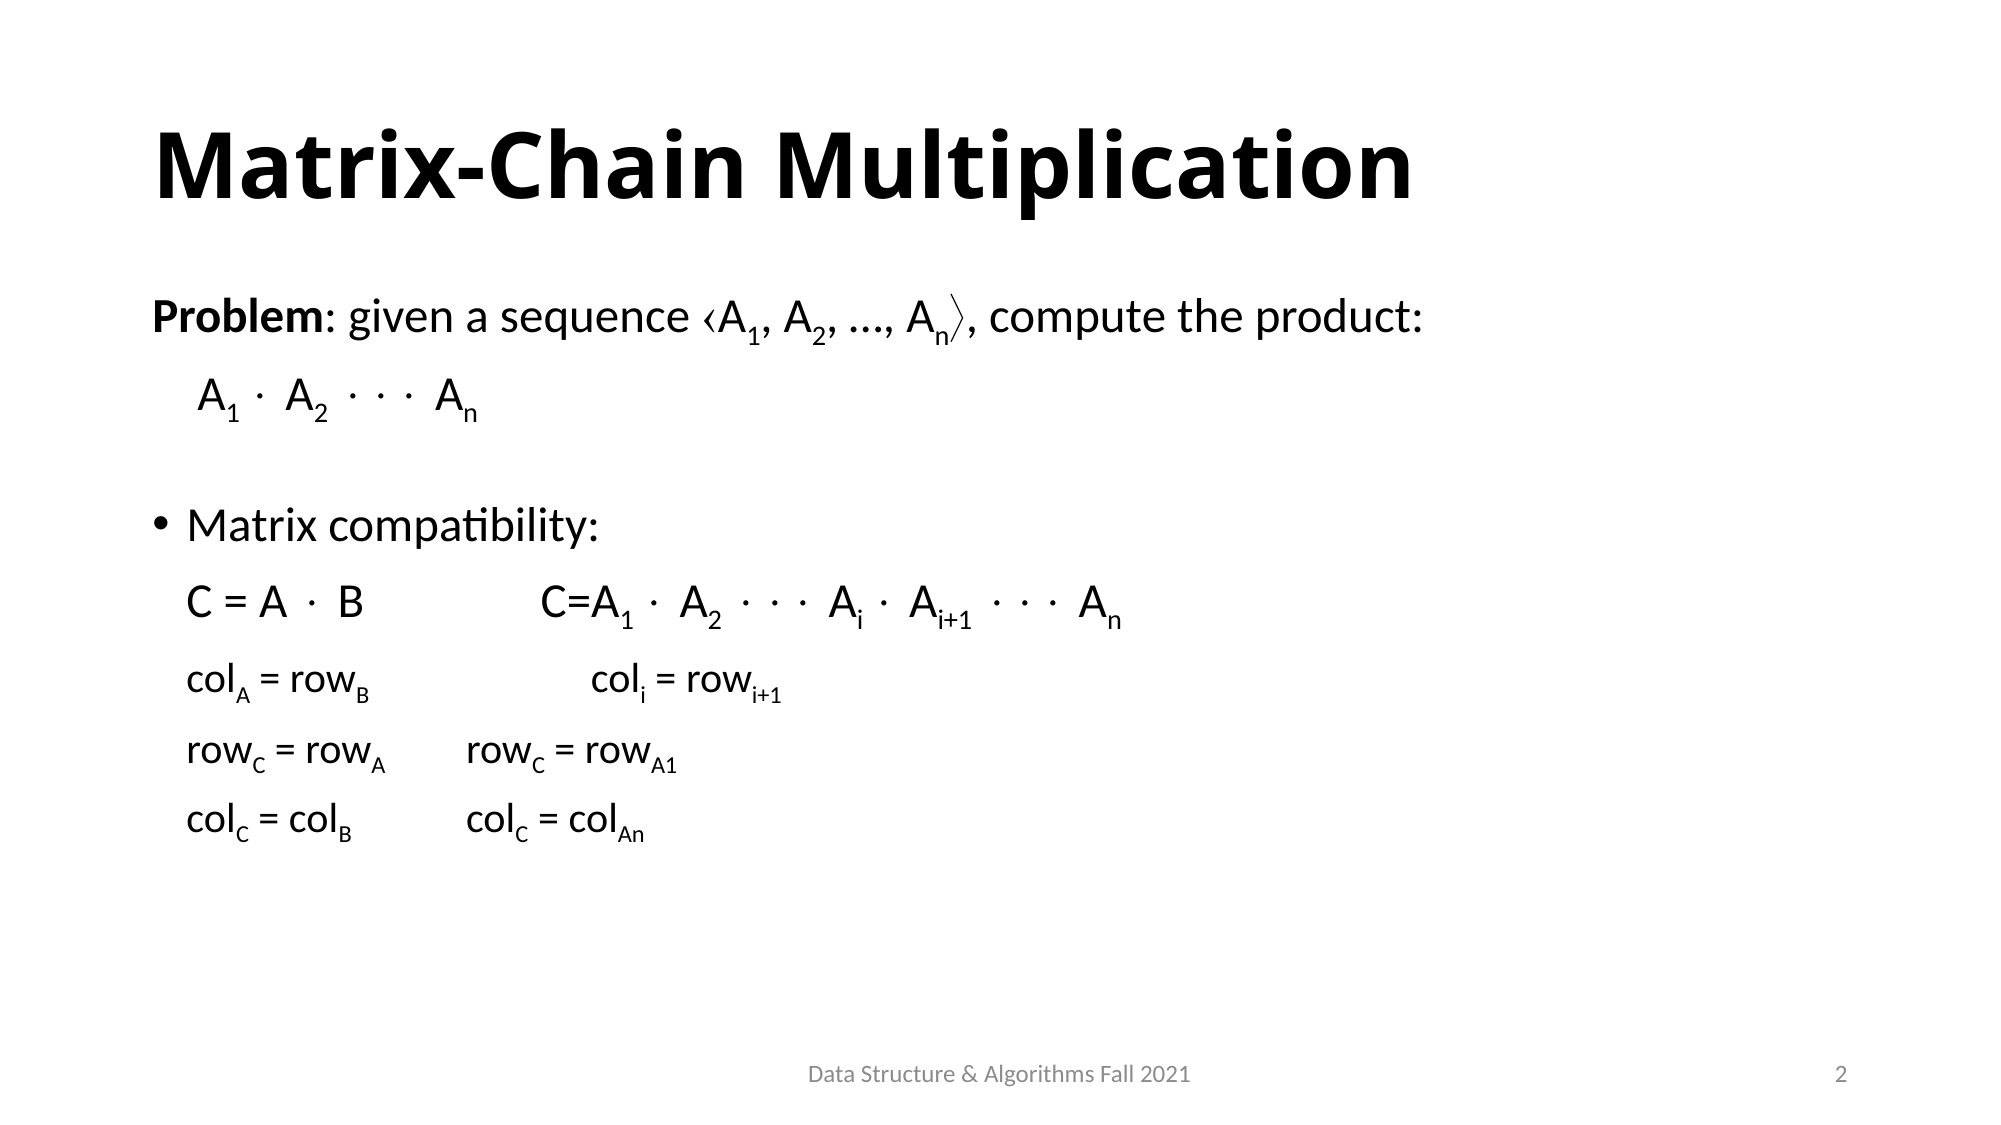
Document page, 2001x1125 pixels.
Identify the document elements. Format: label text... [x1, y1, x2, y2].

title Matrix-Chain Multiplication [137, 59, 1863, 277]
list Problem: given a sequence A1, A2, …, An, compute the product: A1  A2  An Matrix compatibility: C = A  B C=A1  A2  Ai  Ai+1  An colA = rowB coli = rowi+1 rowC = rowA rowC = rowA1 colC = colB colC = colAn [137, 277, 1863, 992]
footer Data Structure & Algorithms Fall 2021 [662, 1042, 1338, 1103]
slide_number 2 [1412, 1042, 1863, 1103]
